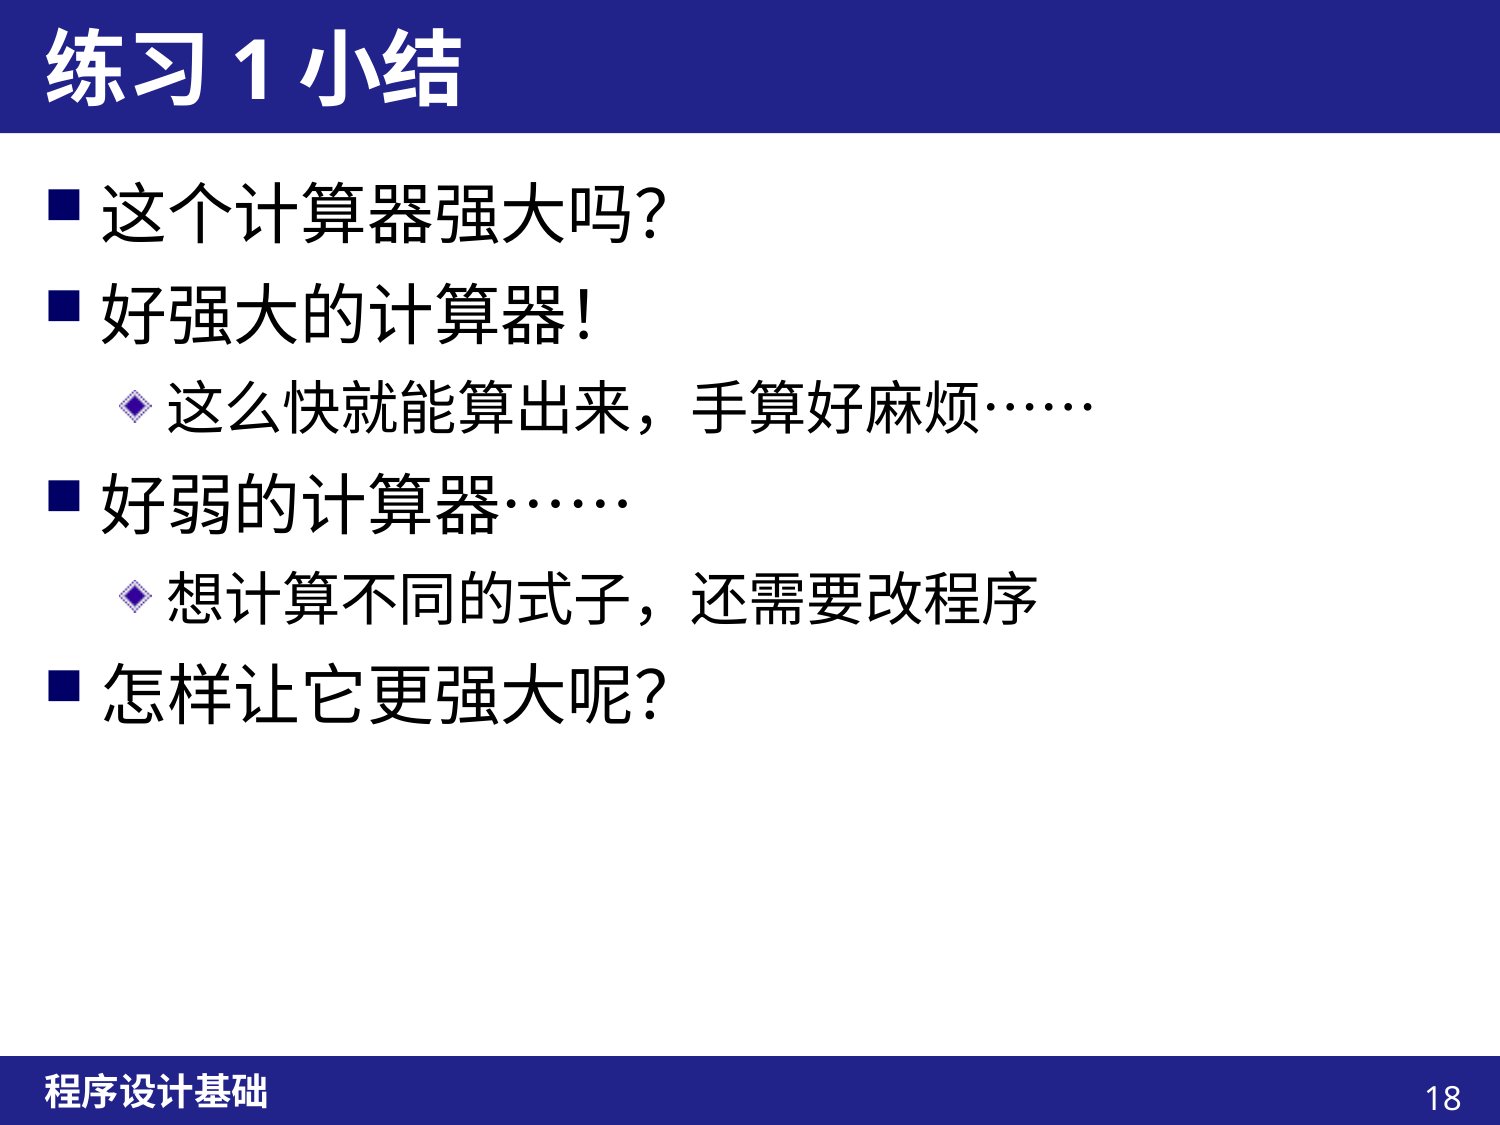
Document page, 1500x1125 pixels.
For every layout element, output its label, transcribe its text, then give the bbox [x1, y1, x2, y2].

title 练习1小结 [29, 0, 1469, 134]
picture [119, 390, 152, 423]
list 这个计算器强大吗？ 好强大的计算器！ 这么快就能算出来，手算好麻烦…… 好弱的计算器…… 想计算不同的式子，还需要改程序 怎样让它更强大呢？ [29, 156, 1469, 1034]
picture [119, 580, 152, 613]
